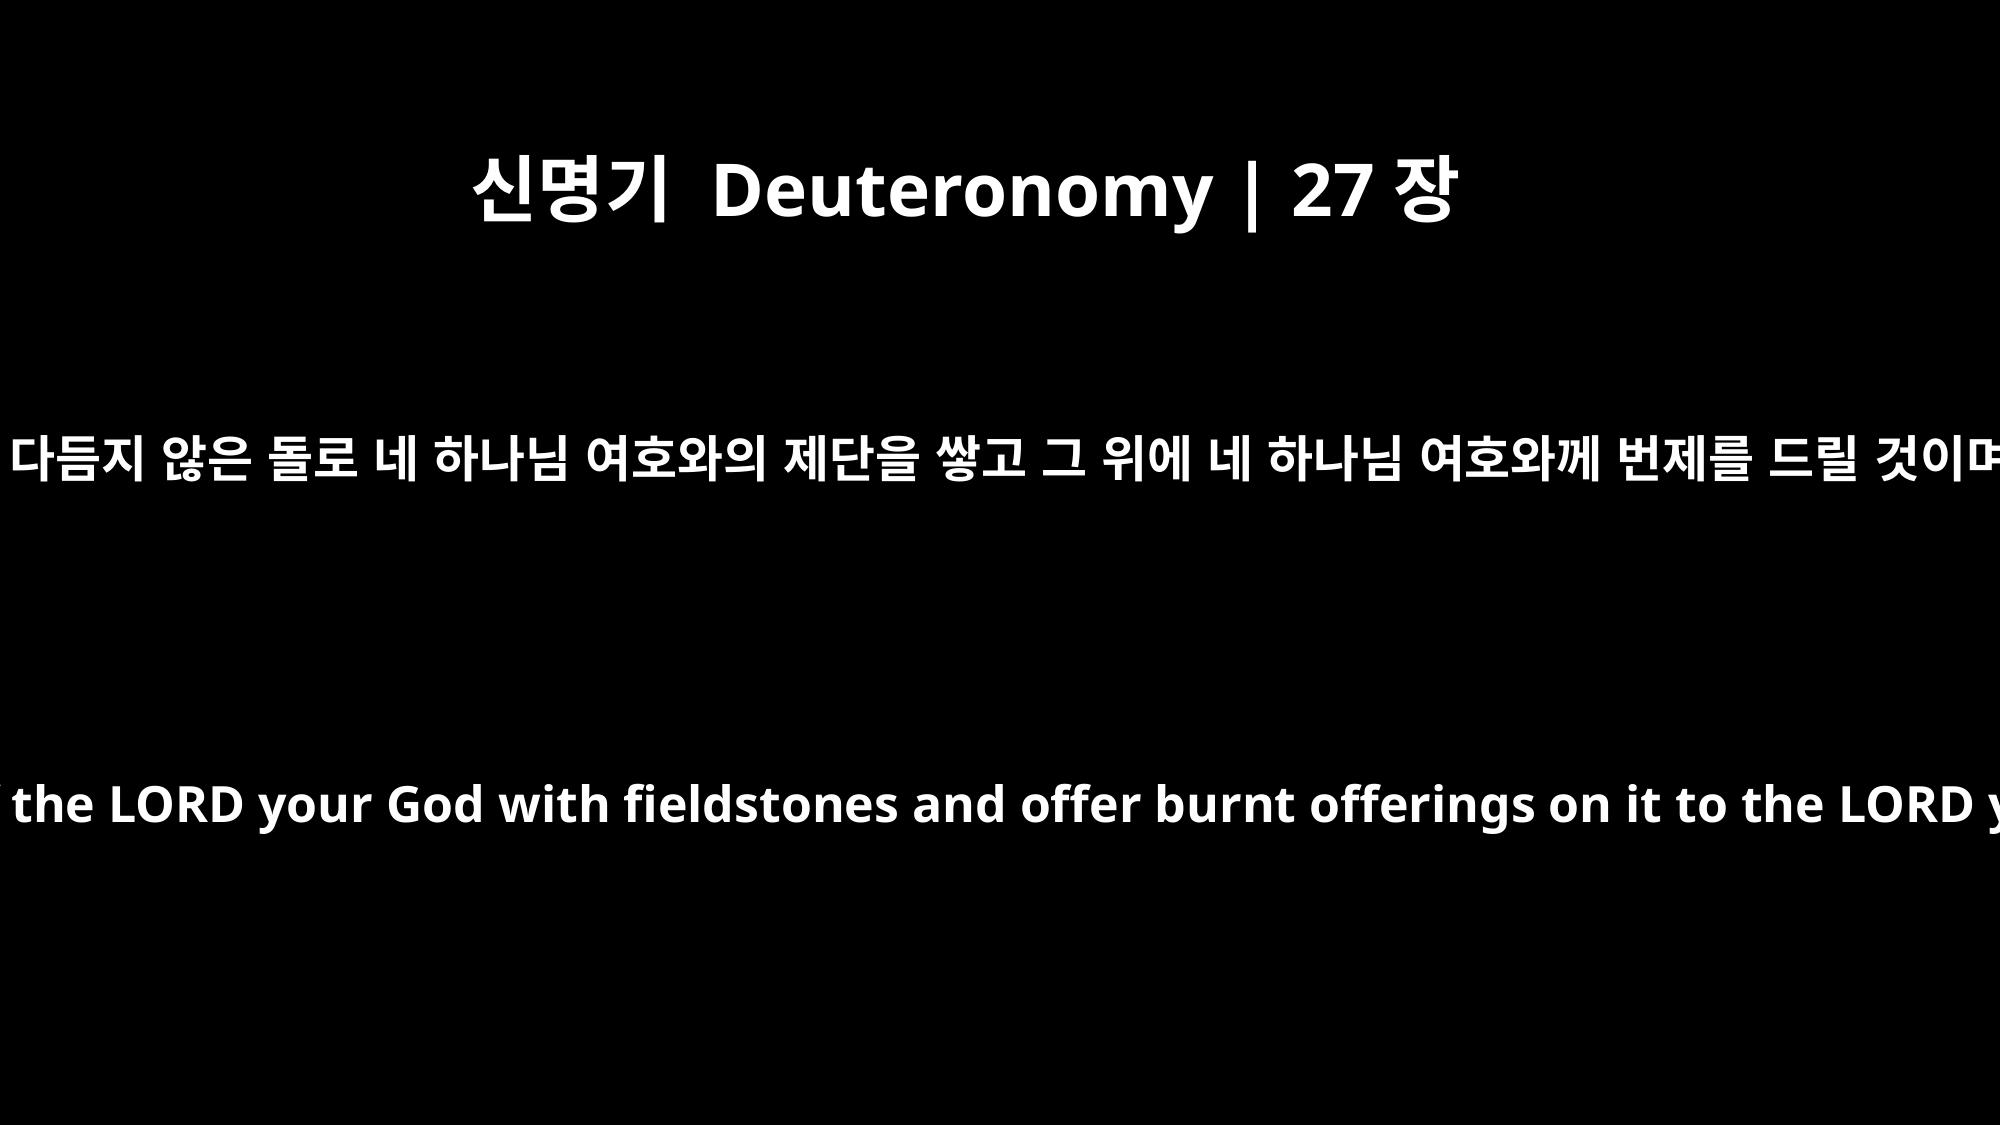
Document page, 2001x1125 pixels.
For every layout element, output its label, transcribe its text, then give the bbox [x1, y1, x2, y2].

text_box 6 너는 다듬지 않은 돌로 네 하나님 여호와의 제단을 쌓고 그 위에 네 하나님 여호와께 번제를 드릴 것이며 [0, 359, 2000, 495]
text_box Build the altar of the LORD your God with fieldstones and offer burnt offerings on it to the LORD your God. [0, 764, 2000, 840]
text_box 신명기 Deuteronomy | 27장 [456, 136, 1476, 239]
